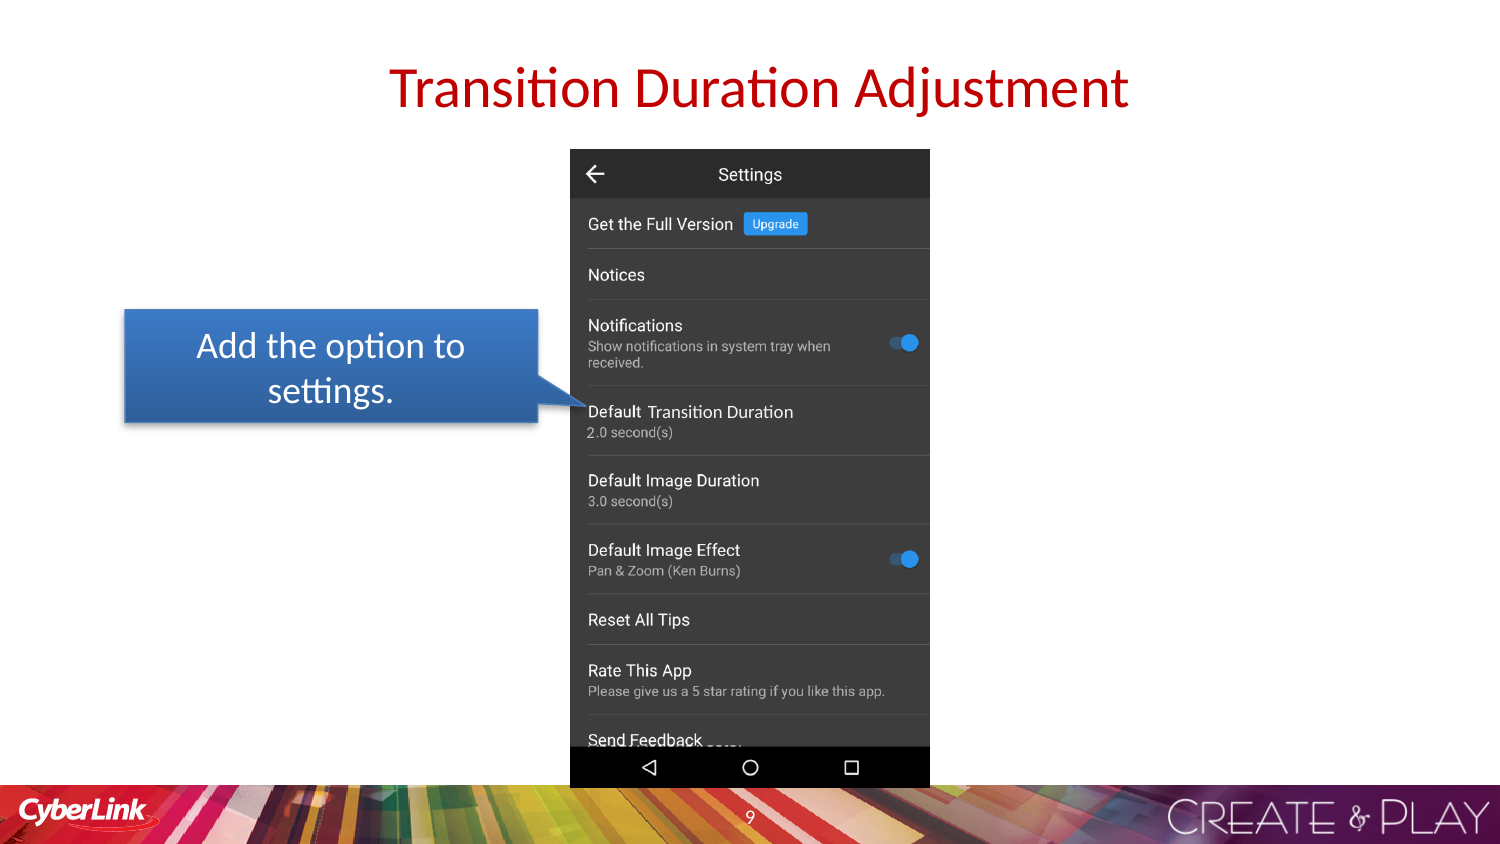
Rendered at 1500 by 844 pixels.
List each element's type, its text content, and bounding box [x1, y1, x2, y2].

text_box Add the option to settings. [124, 309, 565, 424]
title Transition Duration Adjustment [61, 37, 1439, 132]
slide_number 9 [712, 797, 788, 839]
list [570, 149, 930, 788]
picture [0, 785, 1500, 844]
